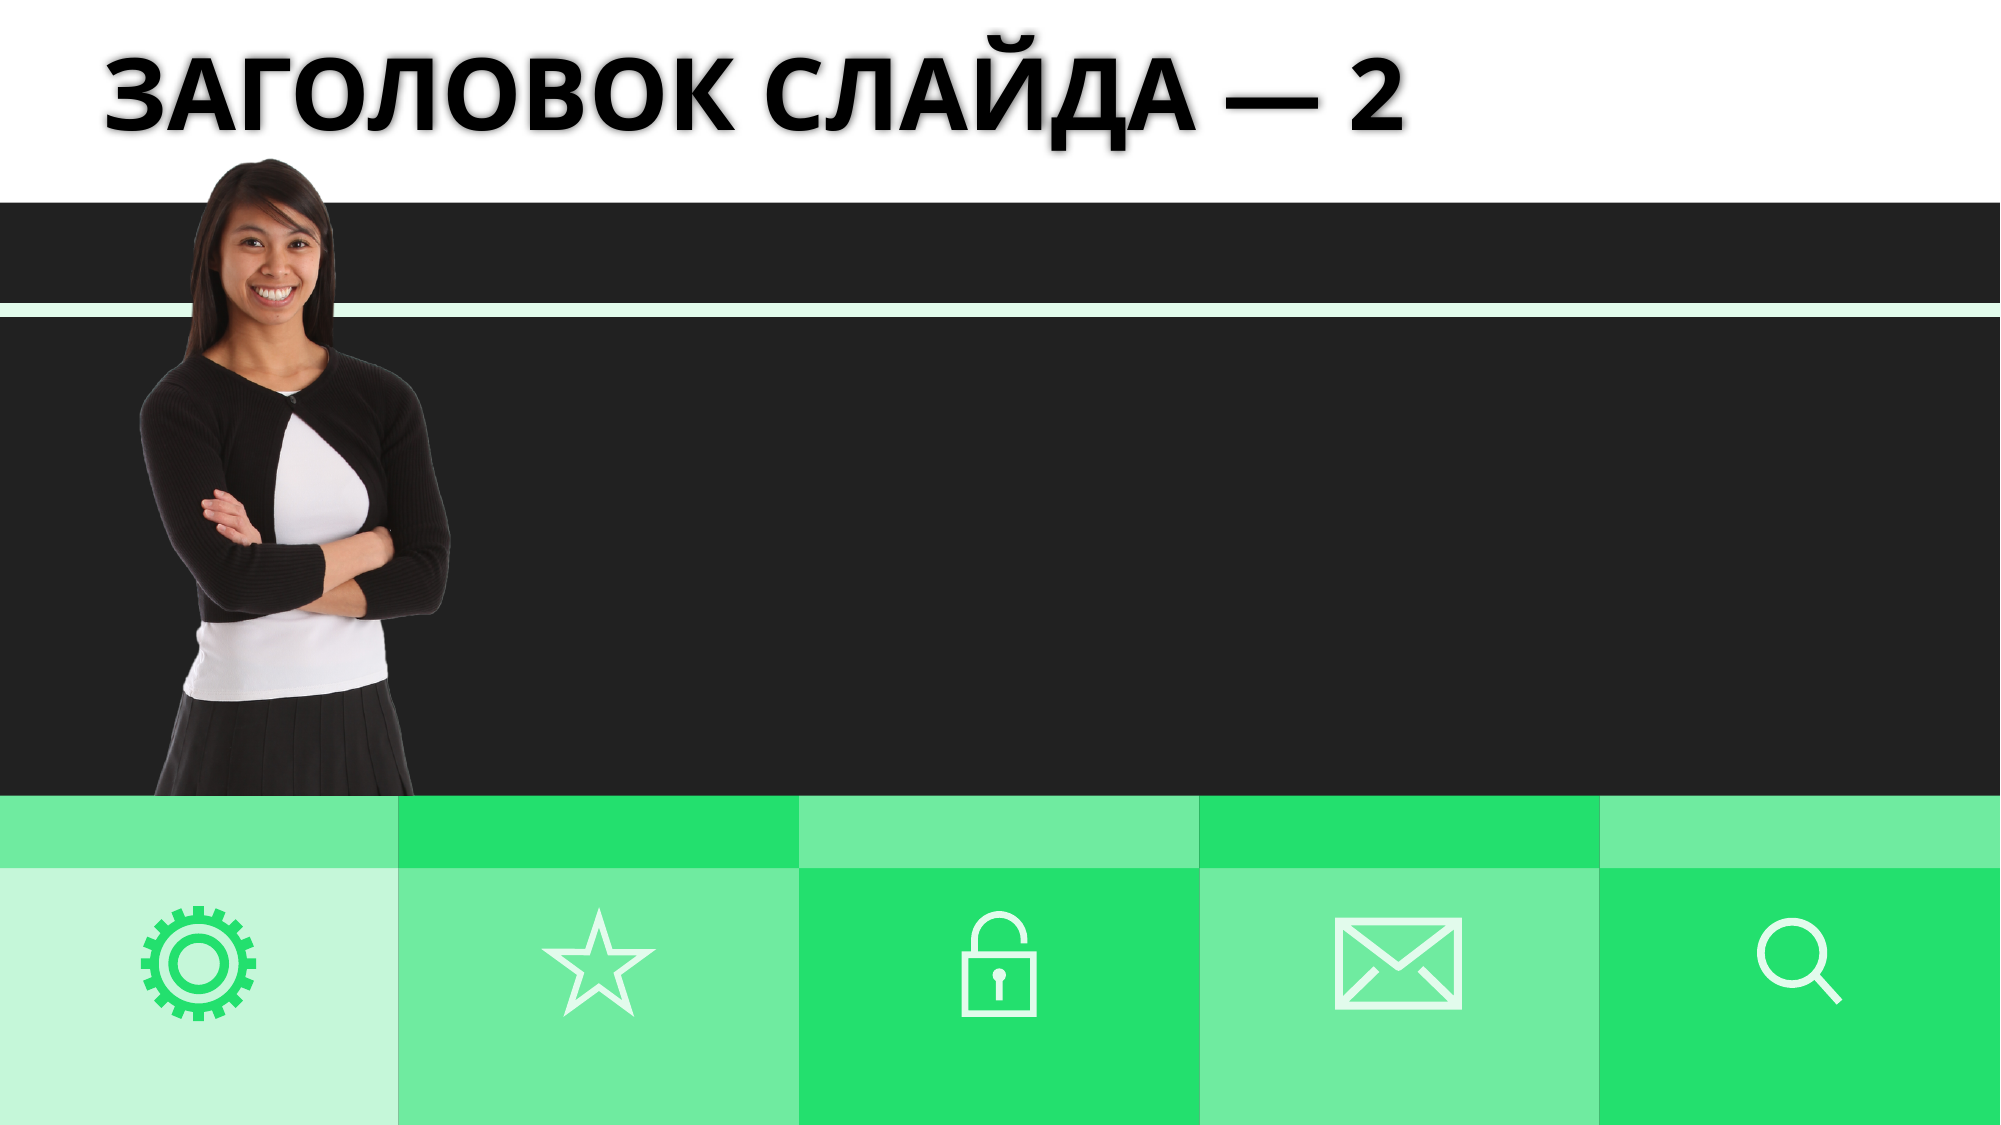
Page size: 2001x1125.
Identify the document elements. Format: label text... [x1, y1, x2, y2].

picture [119, 158, 451, 796]
title ЗАГОЛОВОК СЛАЙДА — 2 [87, 47, 1863, 158]
